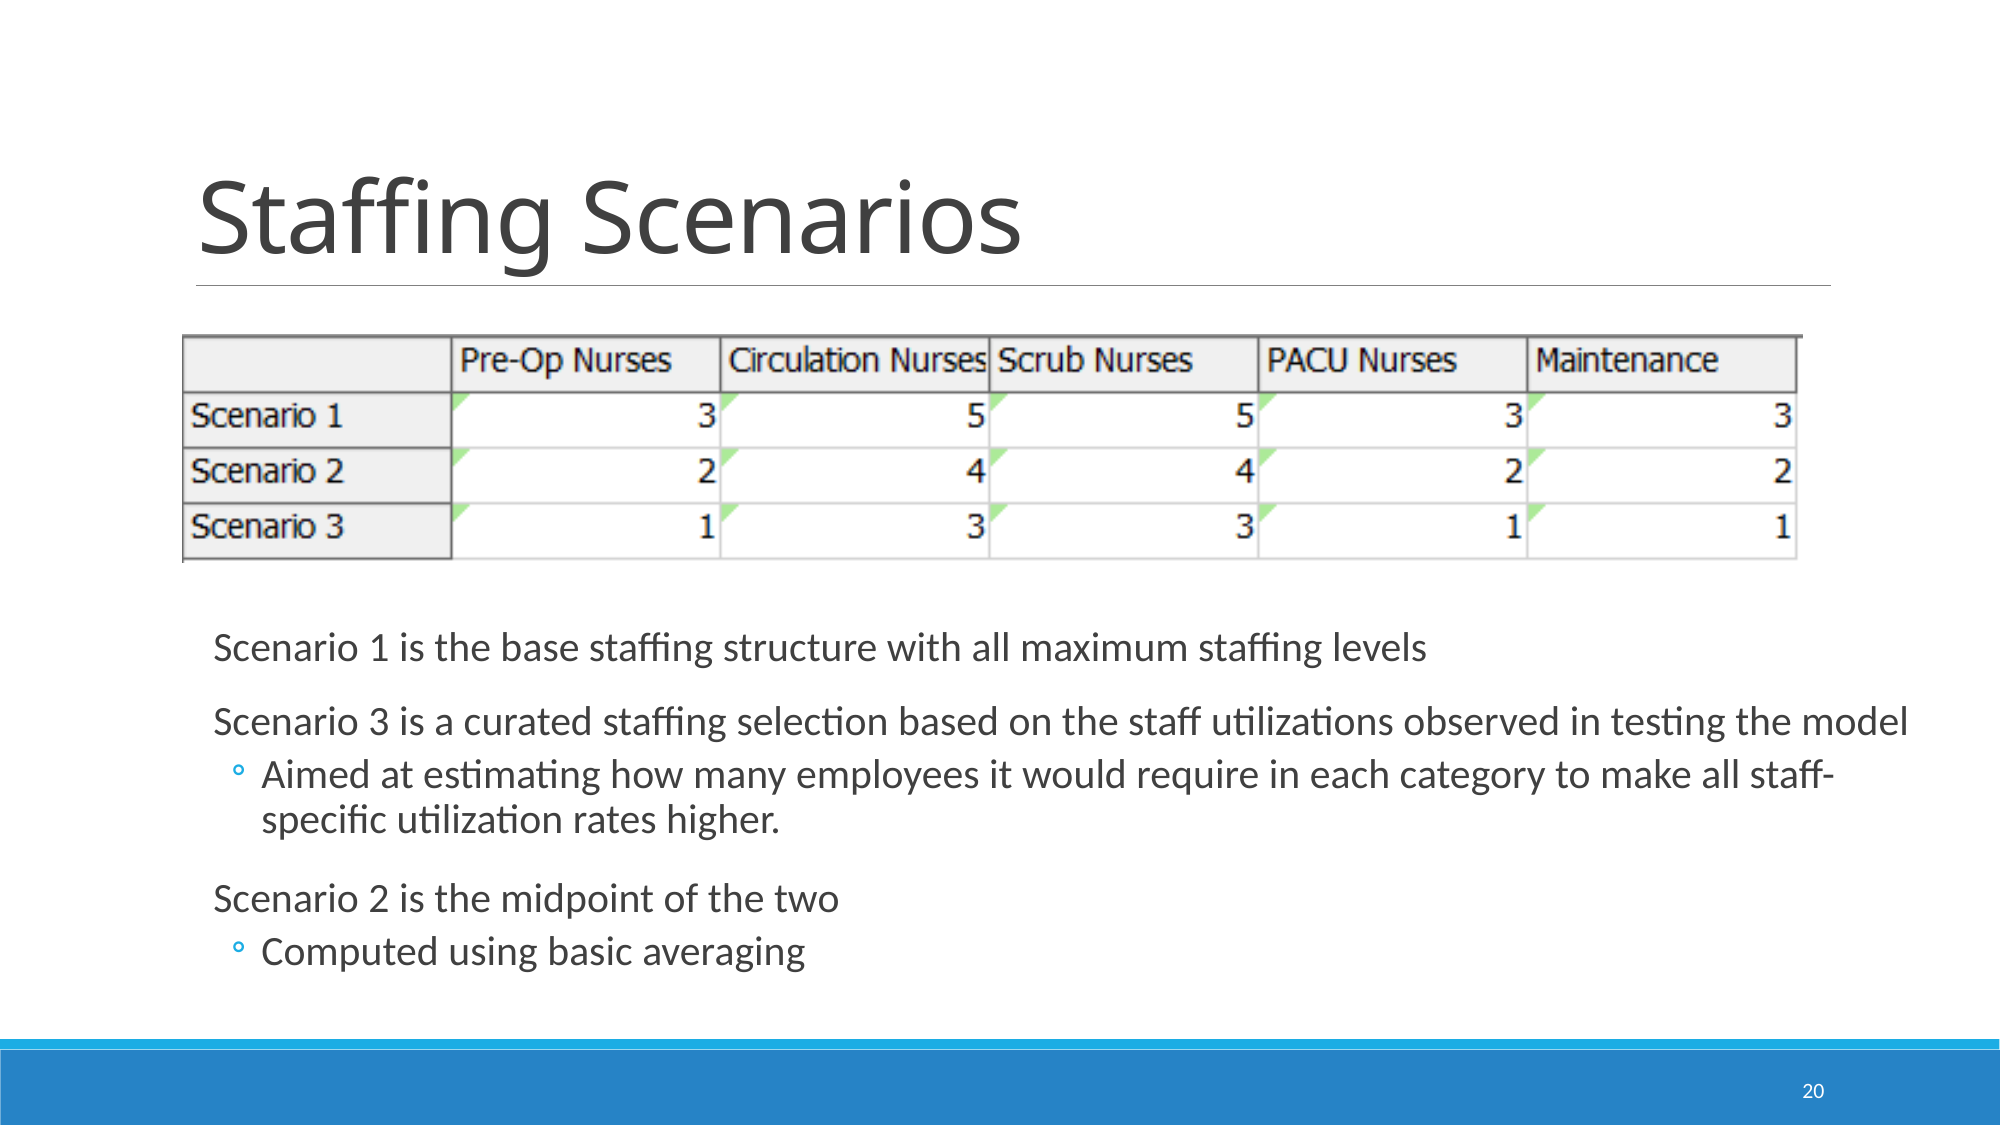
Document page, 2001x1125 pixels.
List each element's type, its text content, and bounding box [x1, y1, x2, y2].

slide_number 20 [1624, 1059, 1840, 1120]
list Scenario 1 is the base staffing structure with all maximum staffing levels Scenario 3 is a curated staffing selection based on the staff utilizations observed in testing the model Aimed at estimating how many employees it would require in each category to make all staff-specific utilization rates higher. Scenario 2 is the midpoint of the two Computed using basic averaging [183, 603, 1928, 997]
title Staffing Scenarios [182, 124, 1493, 282]
picture [182, 334, 1804, 564]
